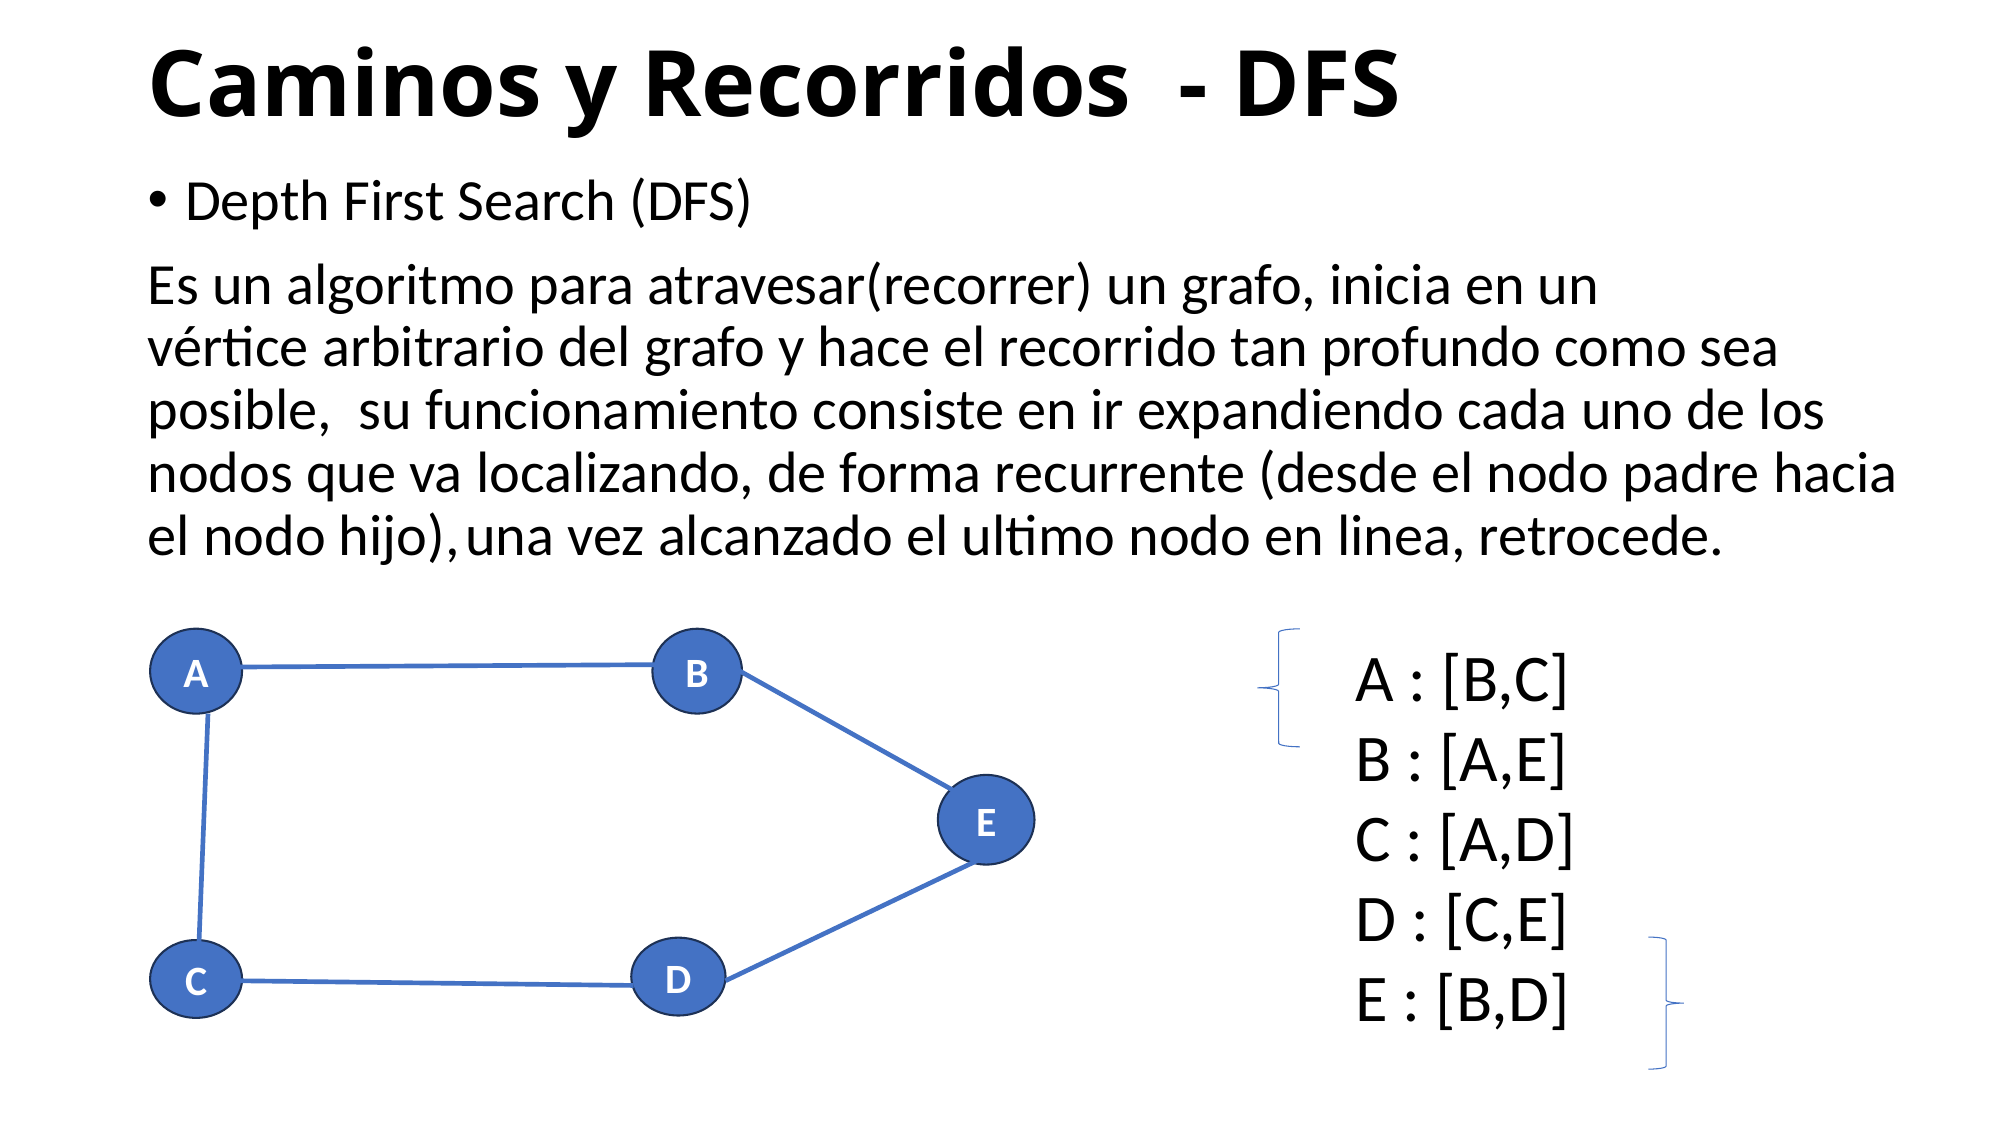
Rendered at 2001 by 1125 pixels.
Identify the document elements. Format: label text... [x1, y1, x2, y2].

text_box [732, 666, 974, 802]
text_box A [149, 627, 244, 715]
title Caminos y Recorridos - DFS [132, 0, 1863, 162]
text_box C [149, 939, 244, 1019]
text_box B [651, 627, 743, 715]
text_box D [630, 936, 726, 1017]
text_box [1648, 936, 1684, 1070]
list Depth First Search (DFS) Es un algoritmo para atravesar(recorrer) un grafo, inicia en un vértice arbitrario del grafo y hace el recorrido tan profundo como sea posible, su funcionamiento consiste en ir expandiendo cada uno de los nodos que va localizando, de forma recurrente (desde el nodo padre hacia el nodo hijo), una vez alcanzado el ultimo nodo en linea, retrocede. [132, 162, 1919, 1068]
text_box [198, 713, 208, 955]
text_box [725, 855, 988, 981]
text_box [235, 980, 634, 986]
text_box A : [B,C] B : [A,E] C : [A,D] D : [C,E] E : [B,D] [1340, 627, 1706, 1043]
text_box [1257, 628, 1300, 748]
text_box E [936, 773, 1036, 866]
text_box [237, 664, 655, 668]
